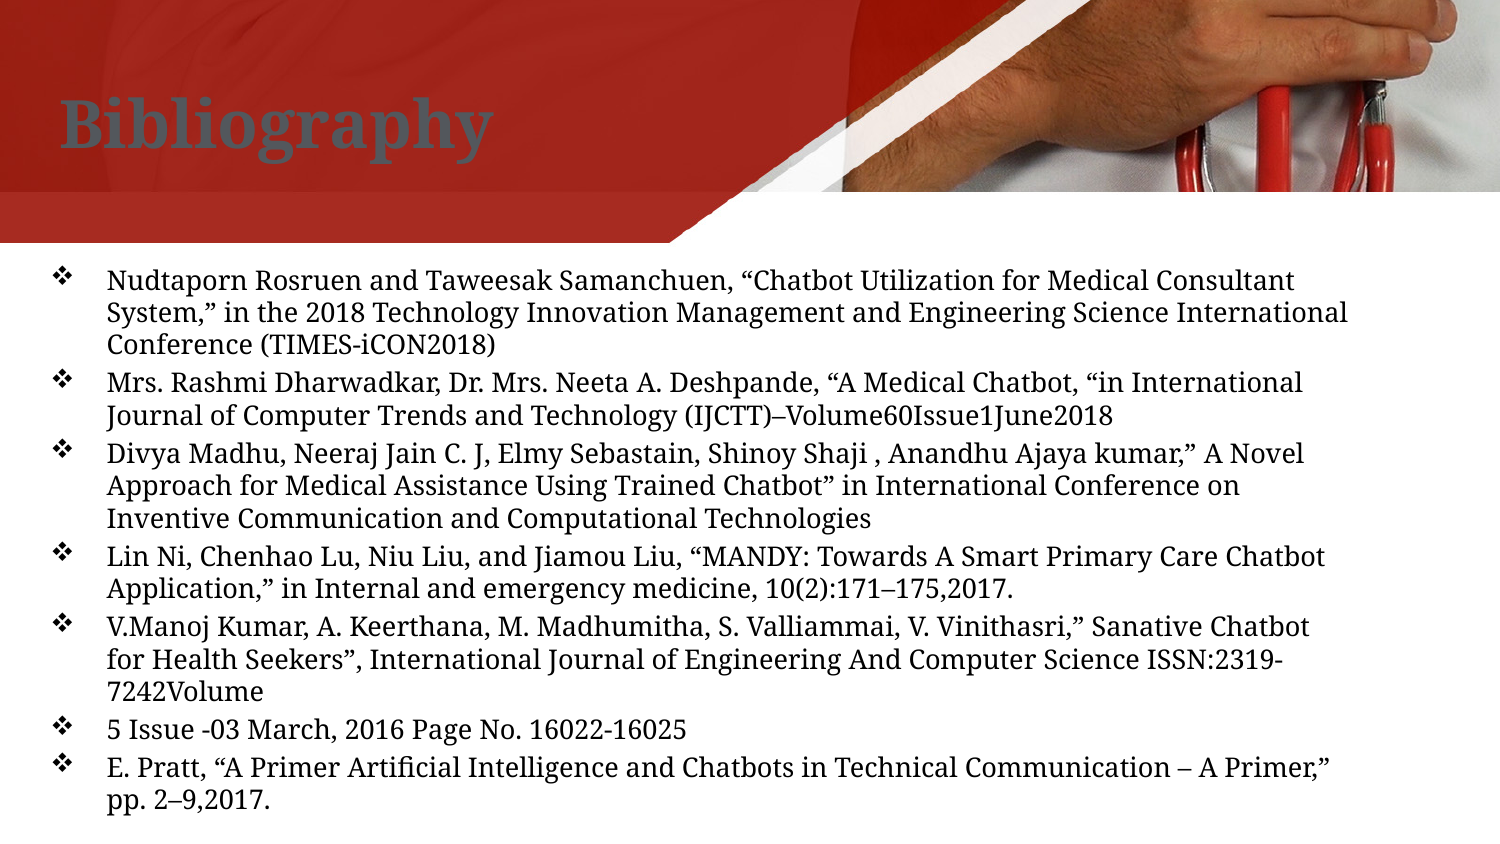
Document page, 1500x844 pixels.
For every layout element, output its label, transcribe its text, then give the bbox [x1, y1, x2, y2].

title Bibliography [44, 59, 1429, 185]
picture [0, 0, 1500, 844]
list Nudtaporn Rosruen and Taweesak Samanchuen, “Chatbot Utilization for Medical Consultant System,” in the 2018 Technology Innovation Management and Engineering Science International Conference (TIMES-iCON2018) Mrs. Rashmi Dharwadkar, Dr. Mrs. Neeta A. Deshpande, “A Medical Chatbot, “in International Journal of Computer Trends and Technology (IJCTT)–Volume60Issue1June2018 Divya Madhu, Neeraj Jain C. J, Elmy Sebastain, Shinoy Shaji , Anandhu Ajaya kumar,” A Novel Approach for Medical Assistance Using Trained Chatbot” in International Conference on Inventive Communication and Computational Technologies Lin Ni, Chenhao Lu, Niu Liu, and Jiamou Liu, “MANDY: Towards A Smart Primary Care Chatbot Application,” in Internal and emergency medicine, 10(2):171–175,2017. V.Manoj Kumar, A. Keerthana, M. Madhumitha, S. Valliammai, V. Vinithasri,” Sanative Chatbot for Health Seekers”, International Journal of Engineering And Computer Science ISSN:2319-7242Volume 5 Issue -03 March, 2016 Page No. 16022-16025 E. Pratt, “A Primer Artificial Intelligence and Chatbots in Technical Communication – A Primer,” pp. 2–9,2017. [35, 222, 1367, 759]
